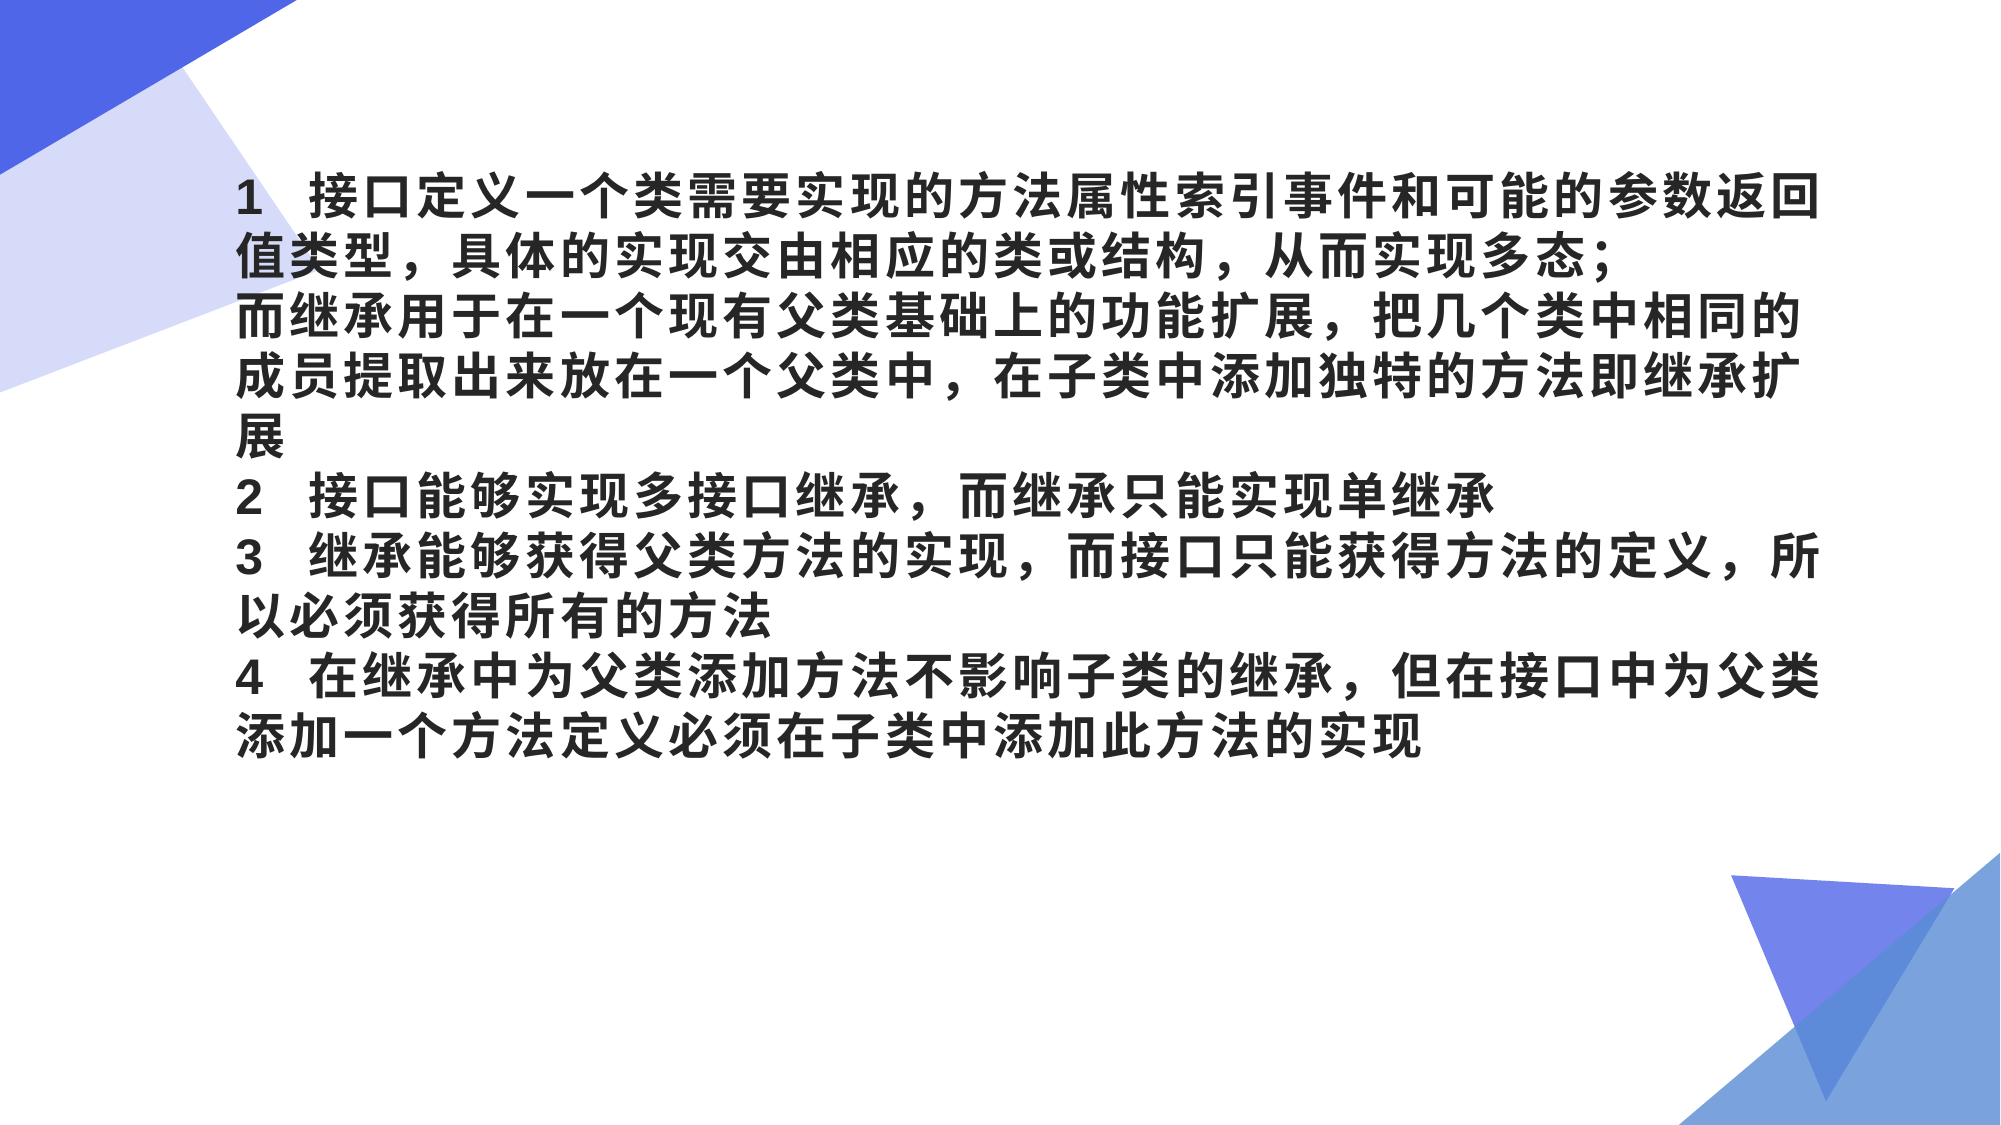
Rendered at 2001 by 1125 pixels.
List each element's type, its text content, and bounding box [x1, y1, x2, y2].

title 1 接口定义一个类需要实现的方法属性索引事件和可能的参数返回值类型，具体的实现交由相应的类或结构，从而实现多态； 而继承用于在一个现有父类基础上的功能扩展，把几个类中相同的成员提取出来放在一个父类中，在子类中添加独特的方法即继承扩展 2 接口能够实现多接口继承，而继承只能实现单继承 3 继承能够获得父类方法的实现，而接口只能获得方法的定义，所以必须获得所有的方法 4 在继承中为父类添加方法不影响子类的继承，但在接口中为父类添加一个方法定义必须在子类中添加此方法的实现 [220, 156, 1862, 813]
